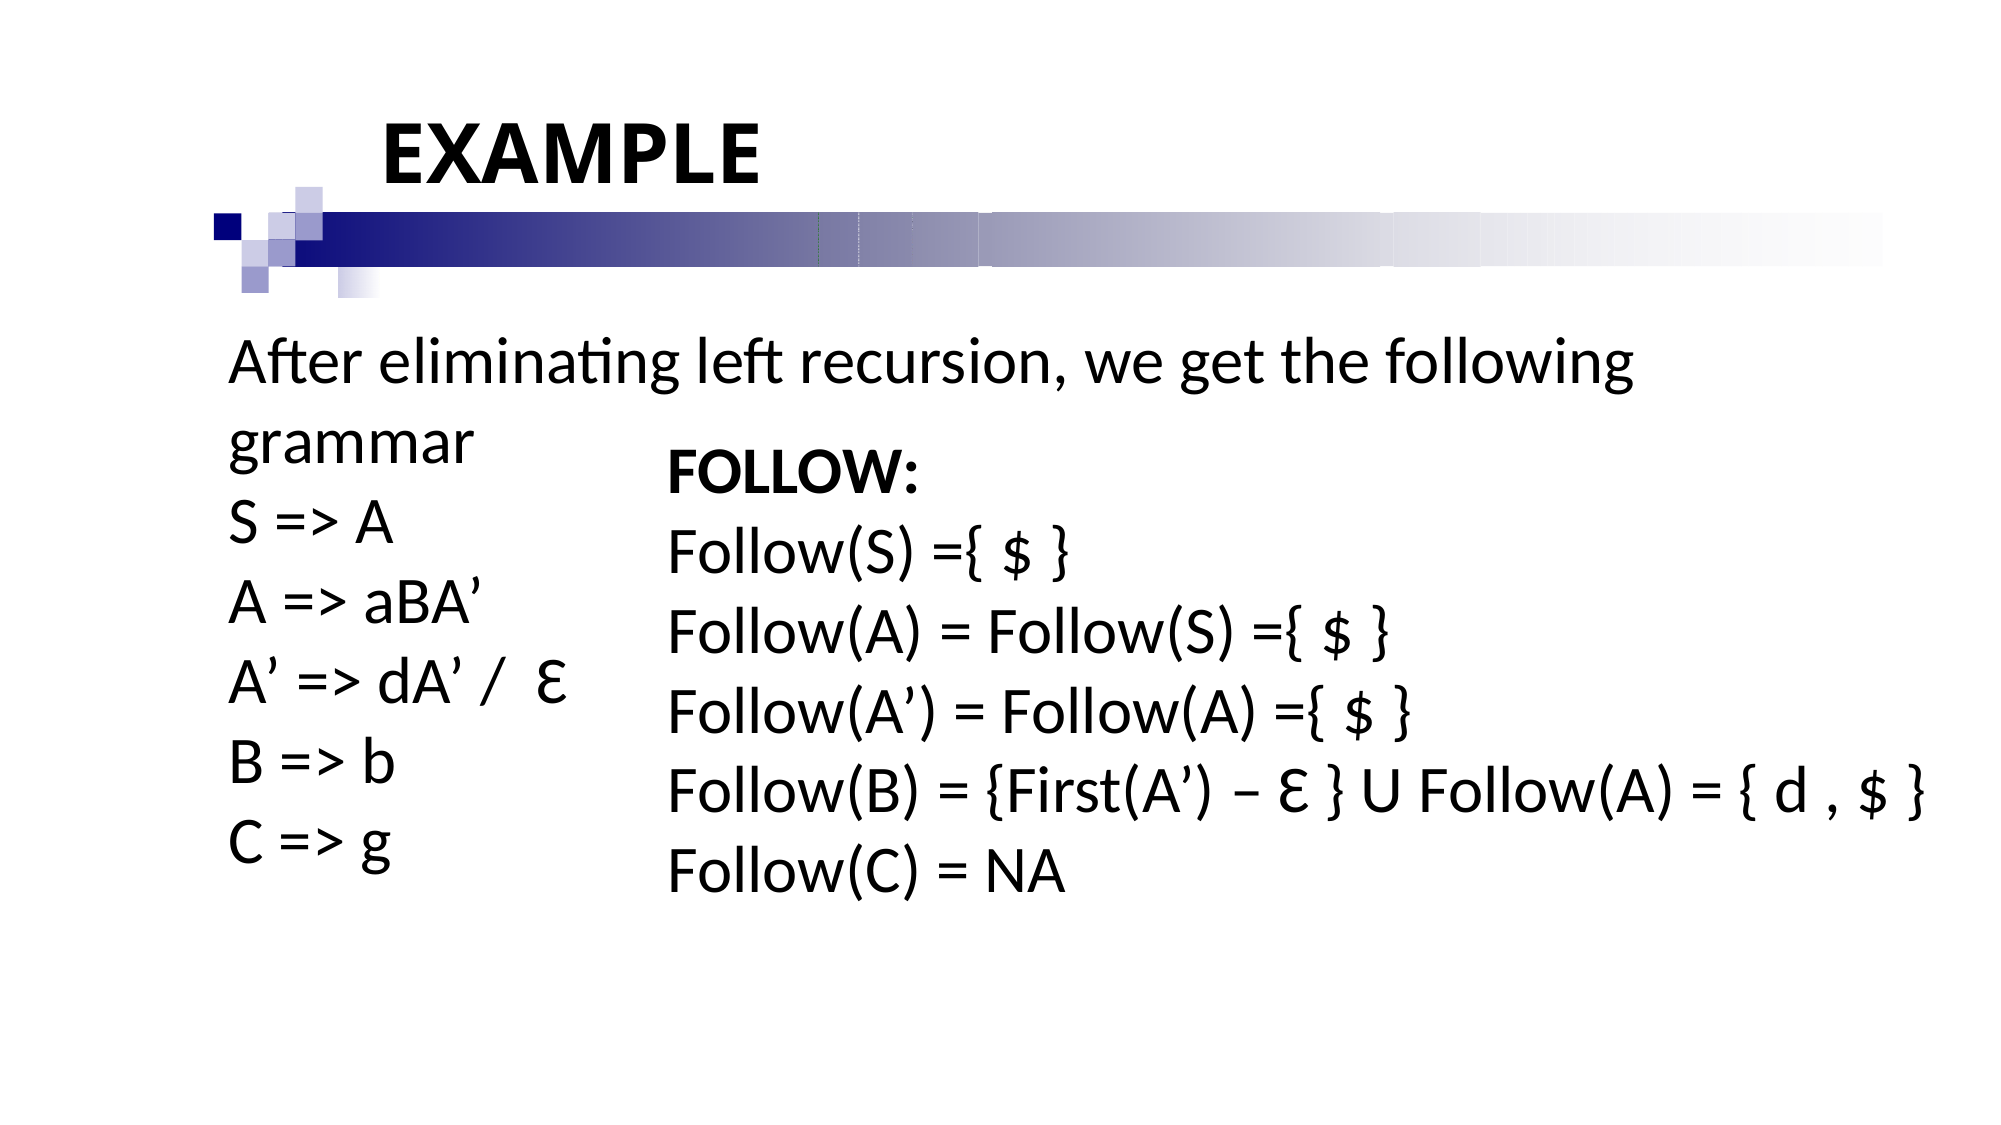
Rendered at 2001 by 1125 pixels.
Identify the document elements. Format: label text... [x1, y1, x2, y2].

text_box After eliminating left recursion, we get the following grammar S => A A => aBA’ A’ => dA’ / Ɛ B => b C => g [213, 309, 1849, 885]
text_box FOLLOW: Follow(S) ={ $ } Follow(A) = Follow(S) ={ $ } Follow(A’) = Follow(A) ={ $ } Follow(B) = {First(A’) – Ɛ } U Follow(A) = { d , $ } Follow(C) = NA [652, 419, 1982, 914]
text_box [213, 186, 1883, 293]
text_box [338, 293, 380, 298]
title EXAMPLE [120, 61, 1023, 251]
